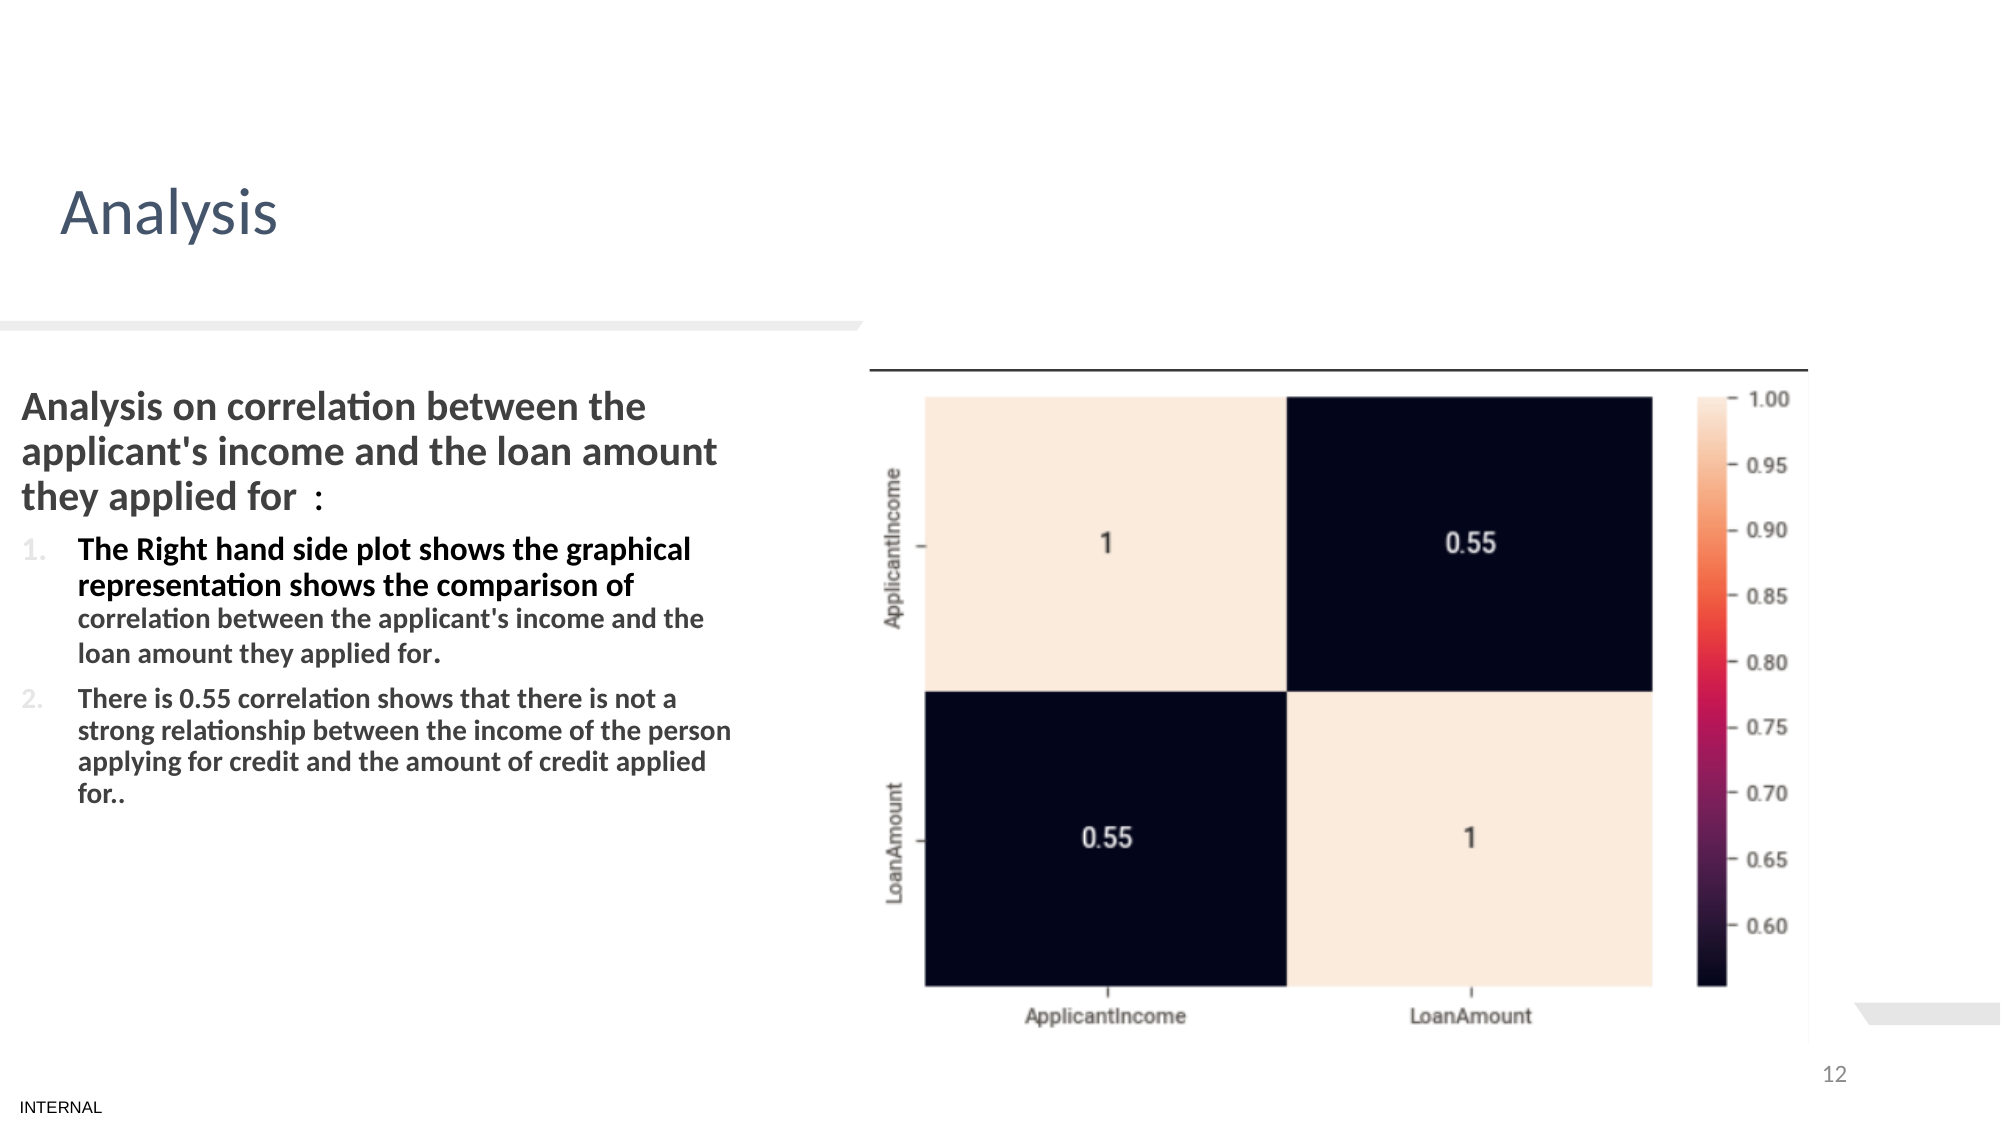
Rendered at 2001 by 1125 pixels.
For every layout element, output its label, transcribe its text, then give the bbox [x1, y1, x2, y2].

title TEXT LAYOUT 1 [126, 169, 957, 298]
list Analysis on correlation between the applicant's income and the loan amount they applied for : The Right hand side plot shows the graphical representation shows the comparison of correlation between the applicant's income and the loan amount they applied for. There is 0.55 correlation shows that there is not a strong relationship between the income of the person applying for credit and the amount of credit applied for.. [21, 377, 772, 1103]
slide_number 12 [1412, 1042, 1863, 1103]
picture [869, 369, 1809, 1043]
list Analysis [45, 169, 772, 293]
